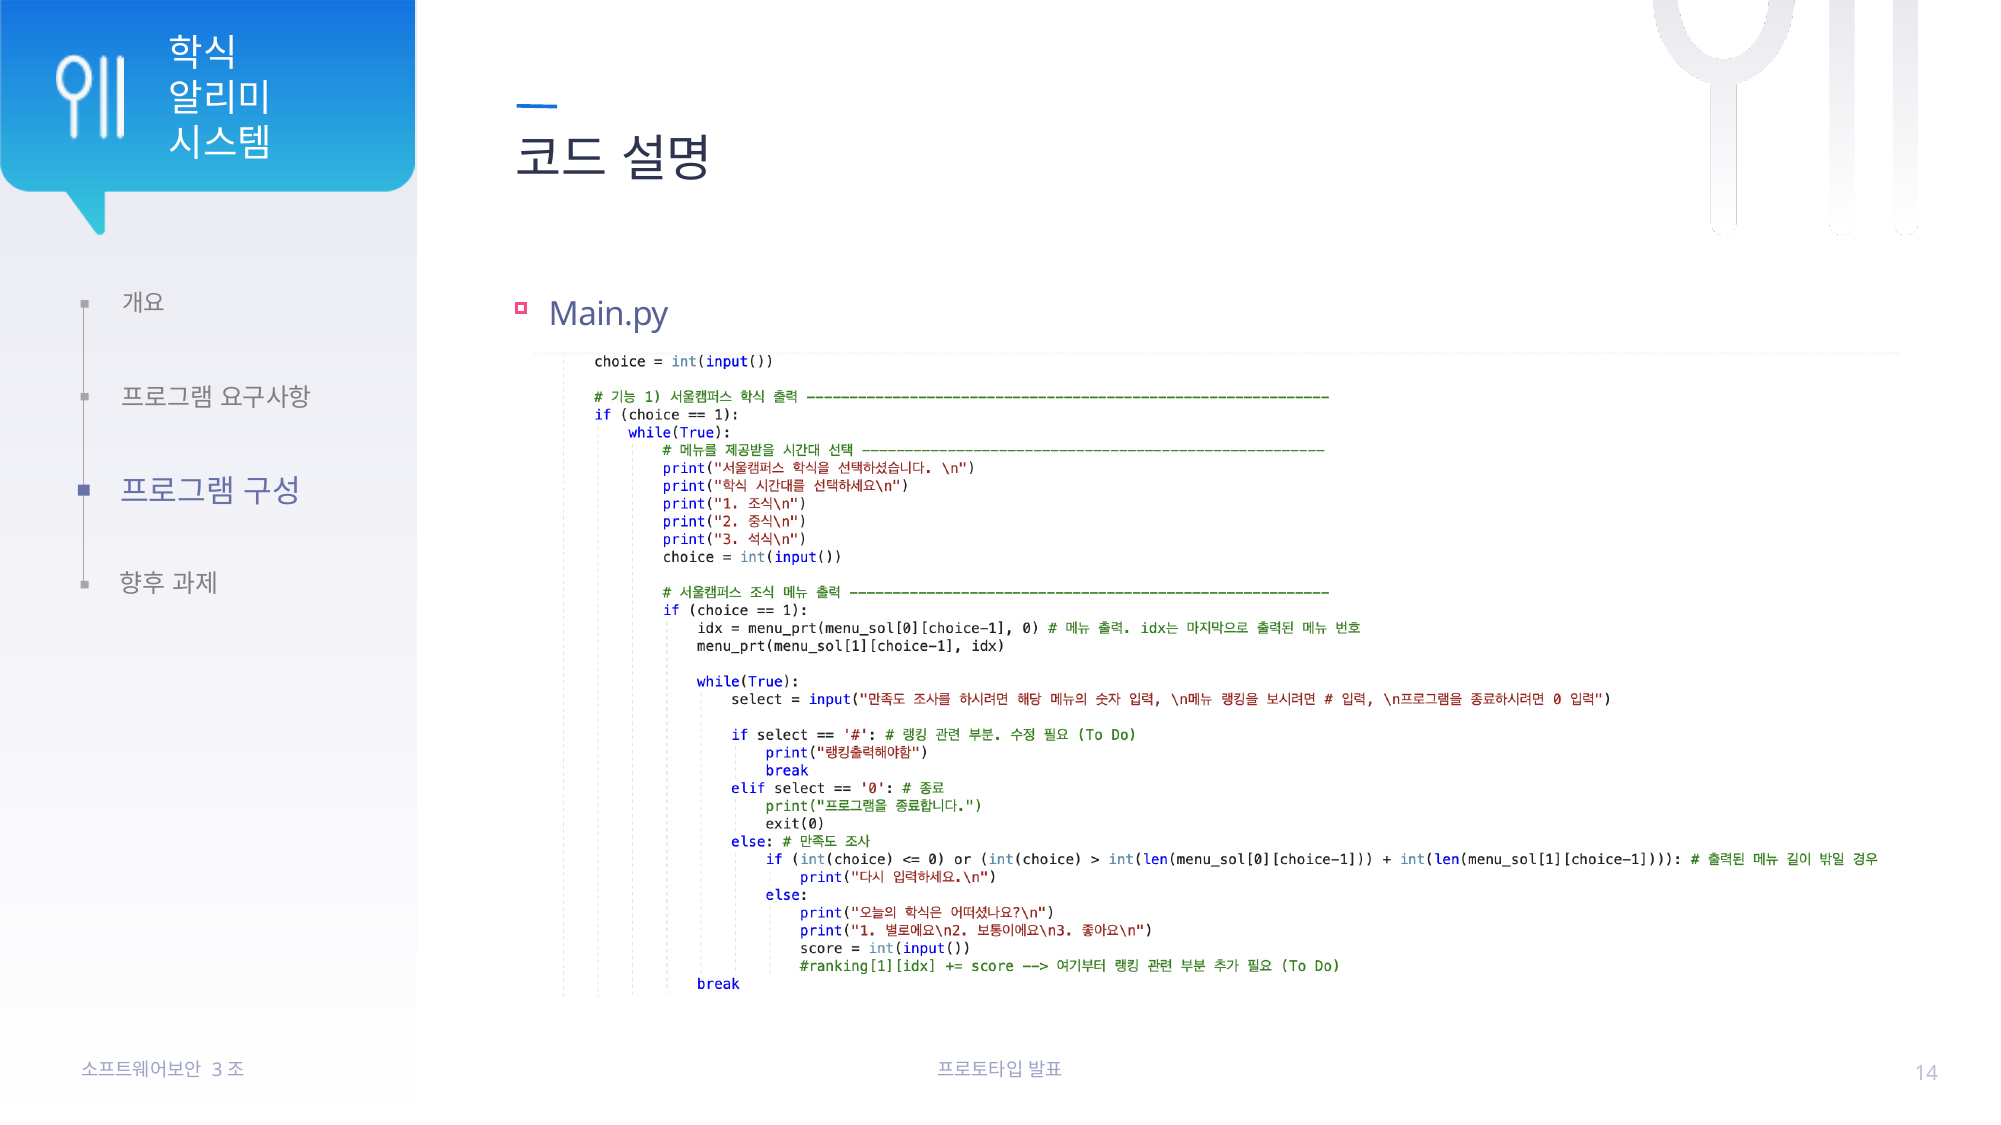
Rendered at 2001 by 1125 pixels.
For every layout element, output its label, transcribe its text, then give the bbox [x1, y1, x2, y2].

picture [1652, 0, 1918, 235]
title 코드 설명 [500, 112, 1500, 209]
slide_number 14 [1503, 1042, 1954, 1103]
picture [533, 352, 1901, 997]
list Main.py [533, 276, 1863, 352]
picture [0, 0, 415, 235]
